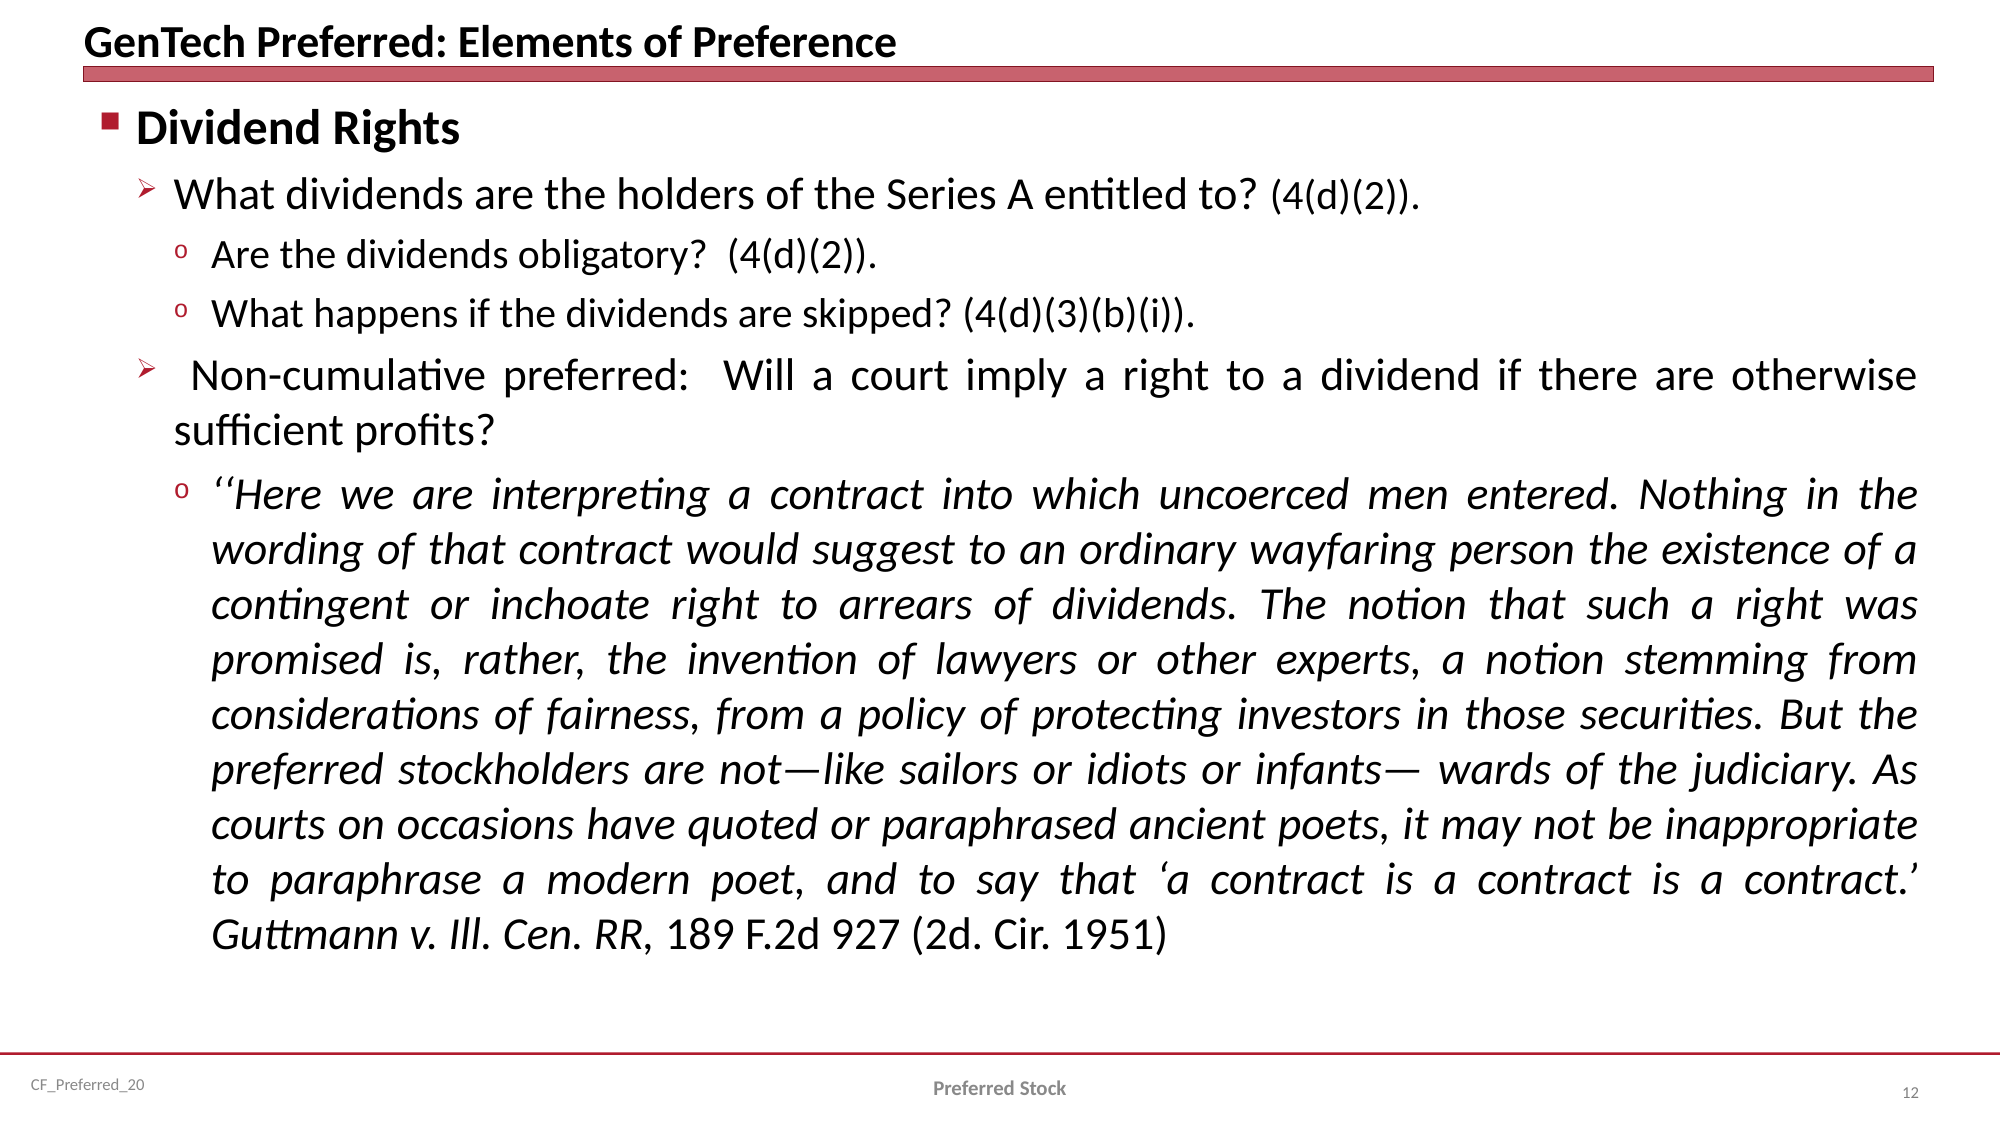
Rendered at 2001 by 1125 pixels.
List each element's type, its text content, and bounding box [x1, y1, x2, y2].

list Dividend Rights What dividends are the holders of the Series A entitled to? (4(d)(2)). Are the dividends obligatory? (4(d)(2)). What happens if the dividends are skipped? (4(d)(3)(b)(i)). Non-cumulative preferred: Will a court imply a right to a dividend if there are otherwise sufficient profits? ‘‘Here we are interpreting a contract into which uncoerced men entered. Nothing in the wording of that contract would suggest to an ordinary wayfaring person the existence of a contingent or inchoate right to arrears of dividends. The notion that such a right was promised is, rather, the invention of lawyers or other experts, a notion stemming from considerations of fairness, from a policy of protecting investors in those securities. But the preferred stockholders are not—like sailors or idiots or infants— wards of the judiciary. As courts on occasions have quoted or paraphrased ancient poets, it may not be inappropriate to paraphrase a modern poet, and to say that ‘a contract is a contract is a contract.’ Guttmann v. Ill. Cen. RR, 189 F.2d 927 (2d. Cir. 1951) [83, 87, 1934, 1041]
slide_number 12 [1834, 1061, 1934, 1122]
title GenTech Preferred: Elements of Preference [83, 6, 1935, 67]
footer Preferred Stock [683, 1056, 1317, 1117]
